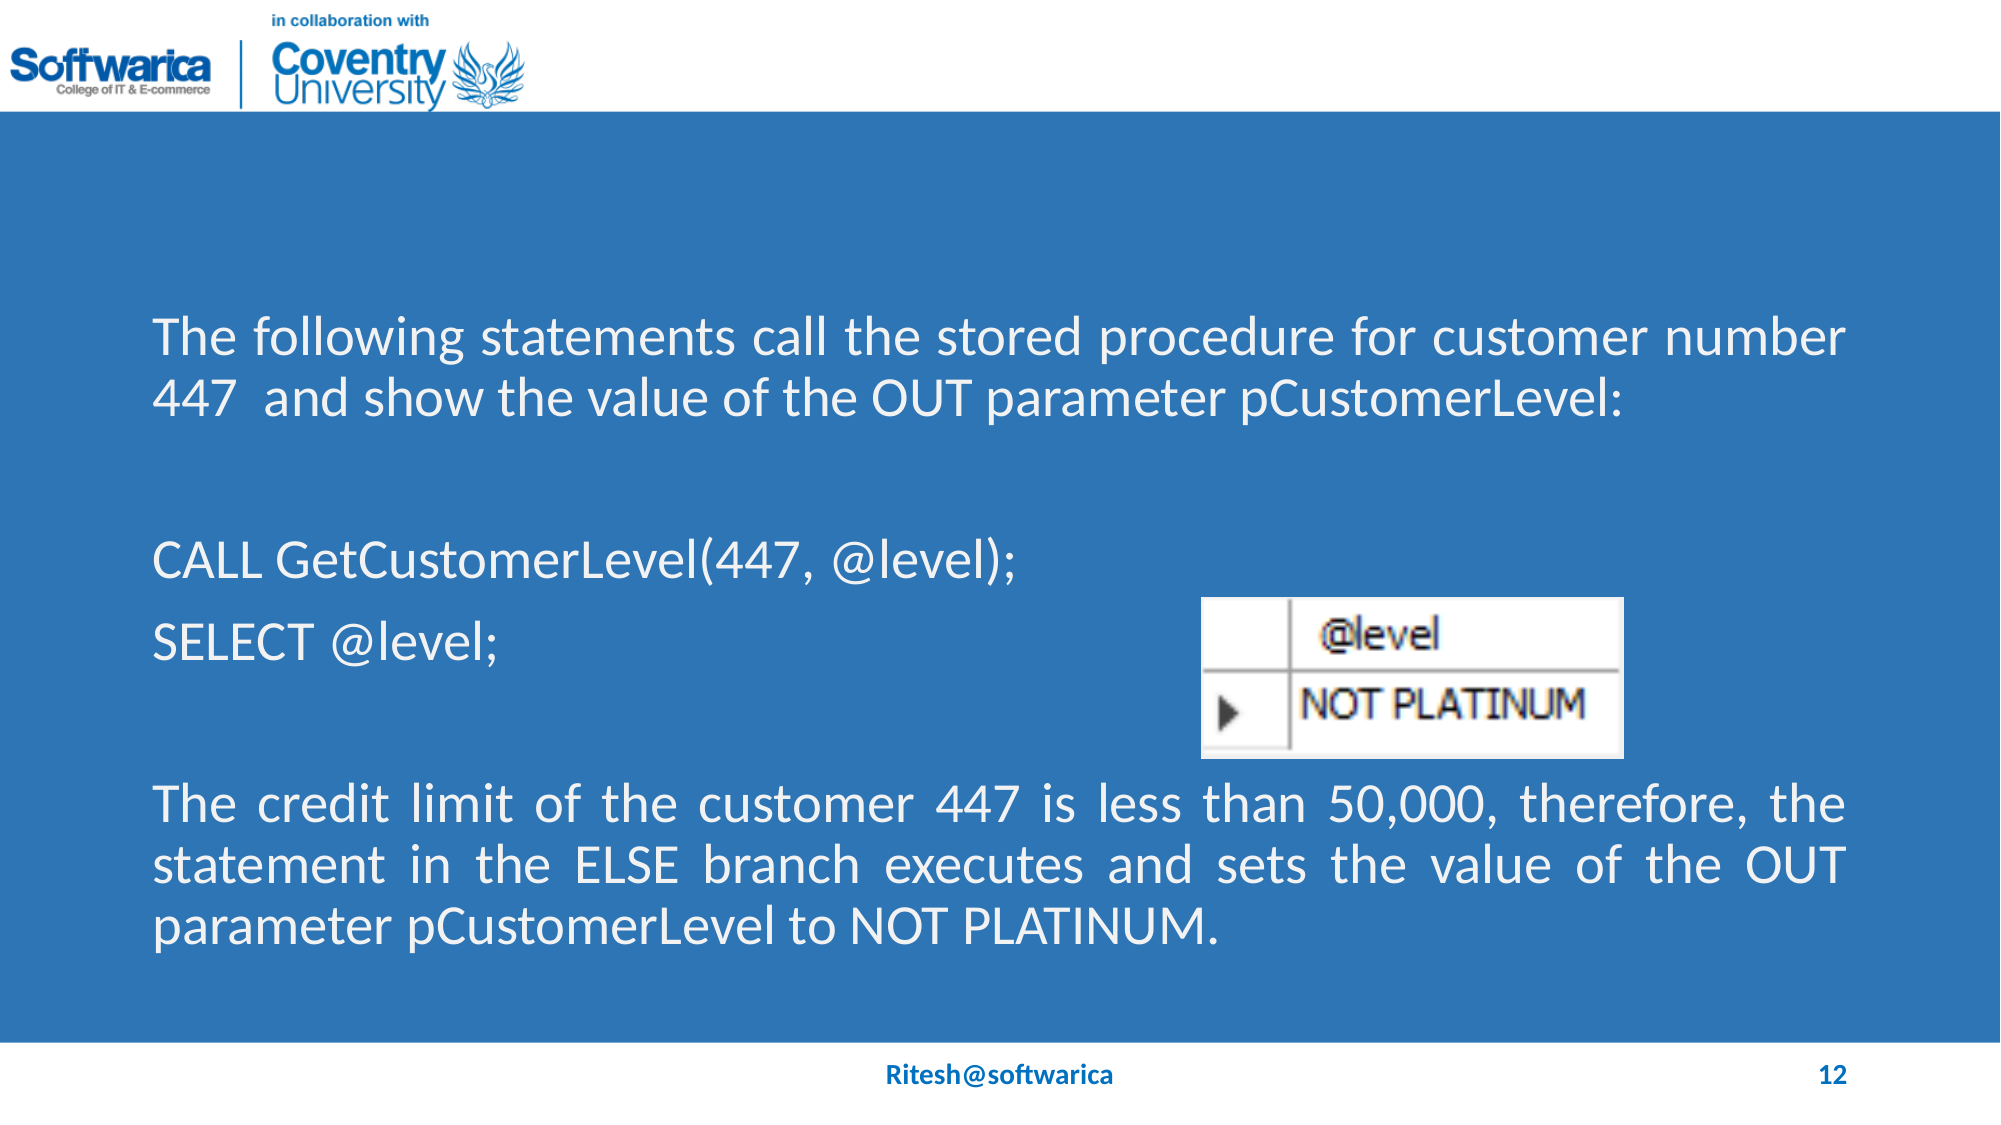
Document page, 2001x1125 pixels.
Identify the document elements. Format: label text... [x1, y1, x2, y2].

picture [1201, 597, 1624, 759]
list The following statements call the stored procedure for customer number 447 and show the value of the OUT parameter pCustomerLevel: CALL GetCustomerLevel(447, @level); SELECT @level; The credit limit of the customer 447 is less than 50,000, therefore, the statement in the ELSE branch executes and sets the value of the OUT parameter pCustomerLevel to NOT PLATINUM. [137, 299, 1863, 1014]
slide_number 12 [1412, 1042, 1863, 1103]
picture [10, 14, 525, 112]
footer Ritesh@softwarica [662, 1042, 1338, 1103]
